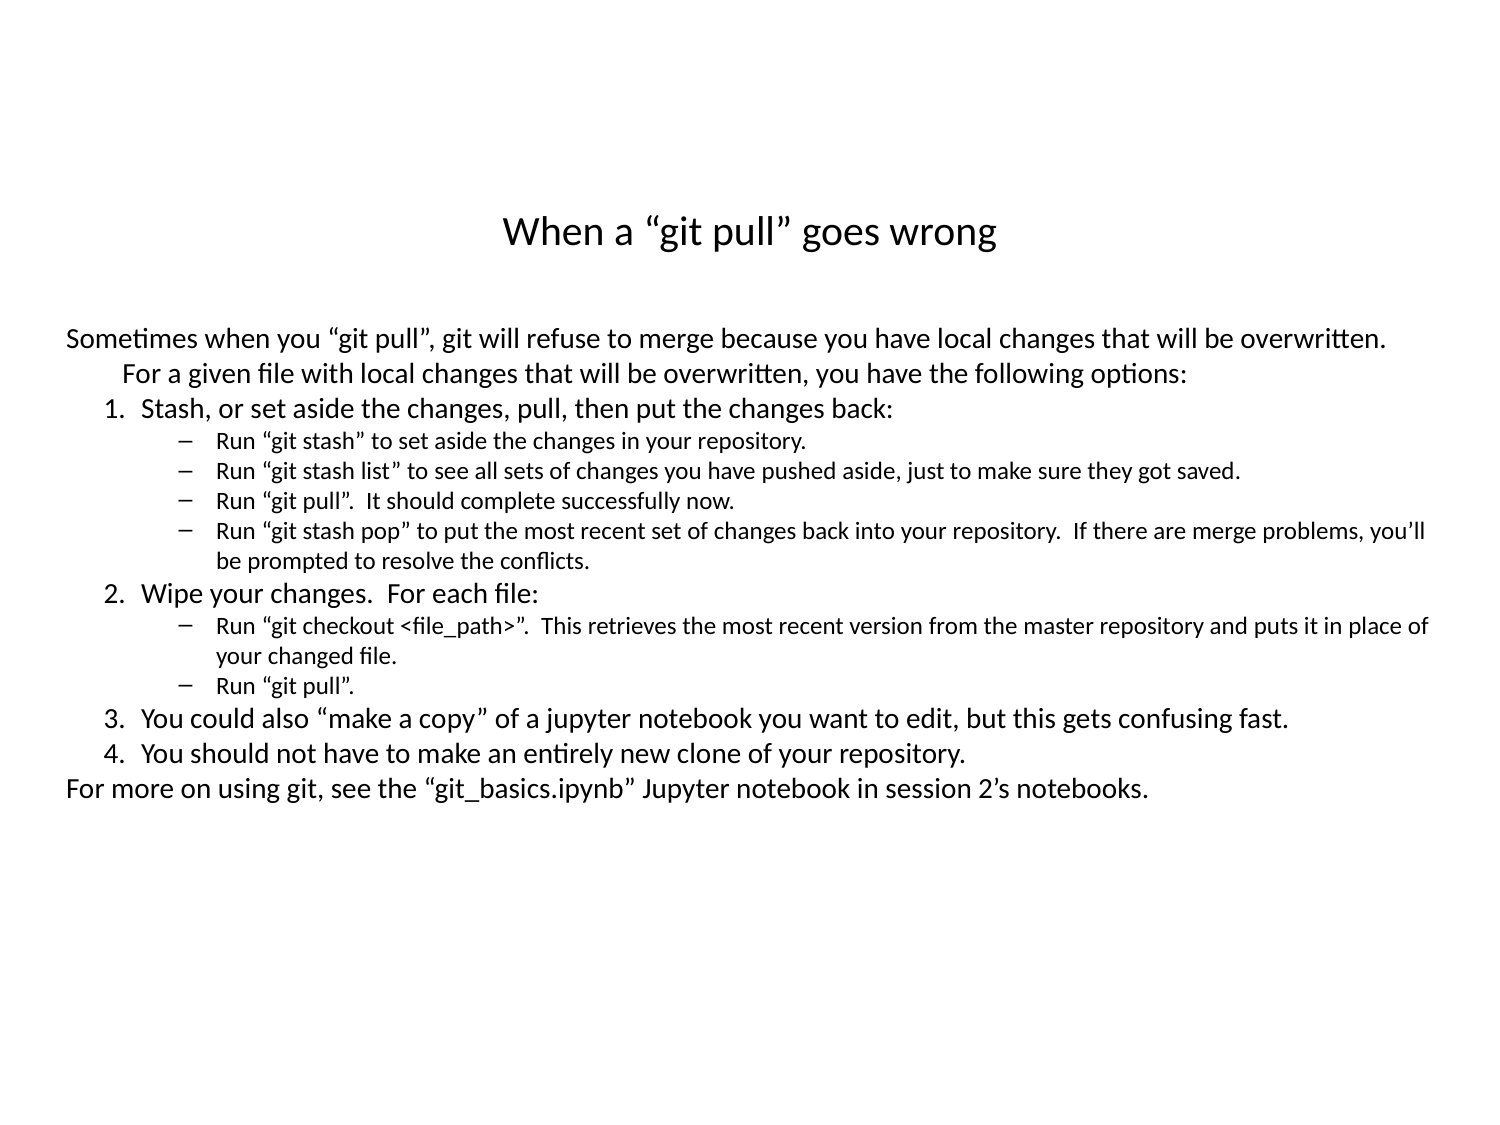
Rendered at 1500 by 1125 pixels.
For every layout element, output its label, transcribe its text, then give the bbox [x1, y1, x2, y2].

list Sometimes when you “git pull”, git will refuse to merge because you have local changes that will be overwritten. For a given file with local changes that will be overwritten, you have the following options: Stash, or set aside the changes, pull, then put the changes back: Run “git stash” to set aside the changes in your repository. Run “git stash list” to see all sets of changes you have pushed aside, just to make sure they got saved. Run “git pull”. It should complete successfully now. Run “git stash pop” to put the most recent set of changes back into your repository. If there are merge problems, you’ll be prompted to resolve the conflicts. Wipe your changes. For each file: Run “git checkout <file_path>”. This retrieves the most recent version from the master repository and puts it in place of your changed file. Run “git pull”. You could also “make a copy” of a jupyter notebook you want to edit, but this gets confusing fast. You should not have to make an entirely new clone of your repository. For more on using git, see the “git_basics.ipynb” Jupyter notebook in session 2’s notebooks. [51, 304, 1449, 964]
title When a “git pull” goes wrong [51, 188, 1449, 283]
